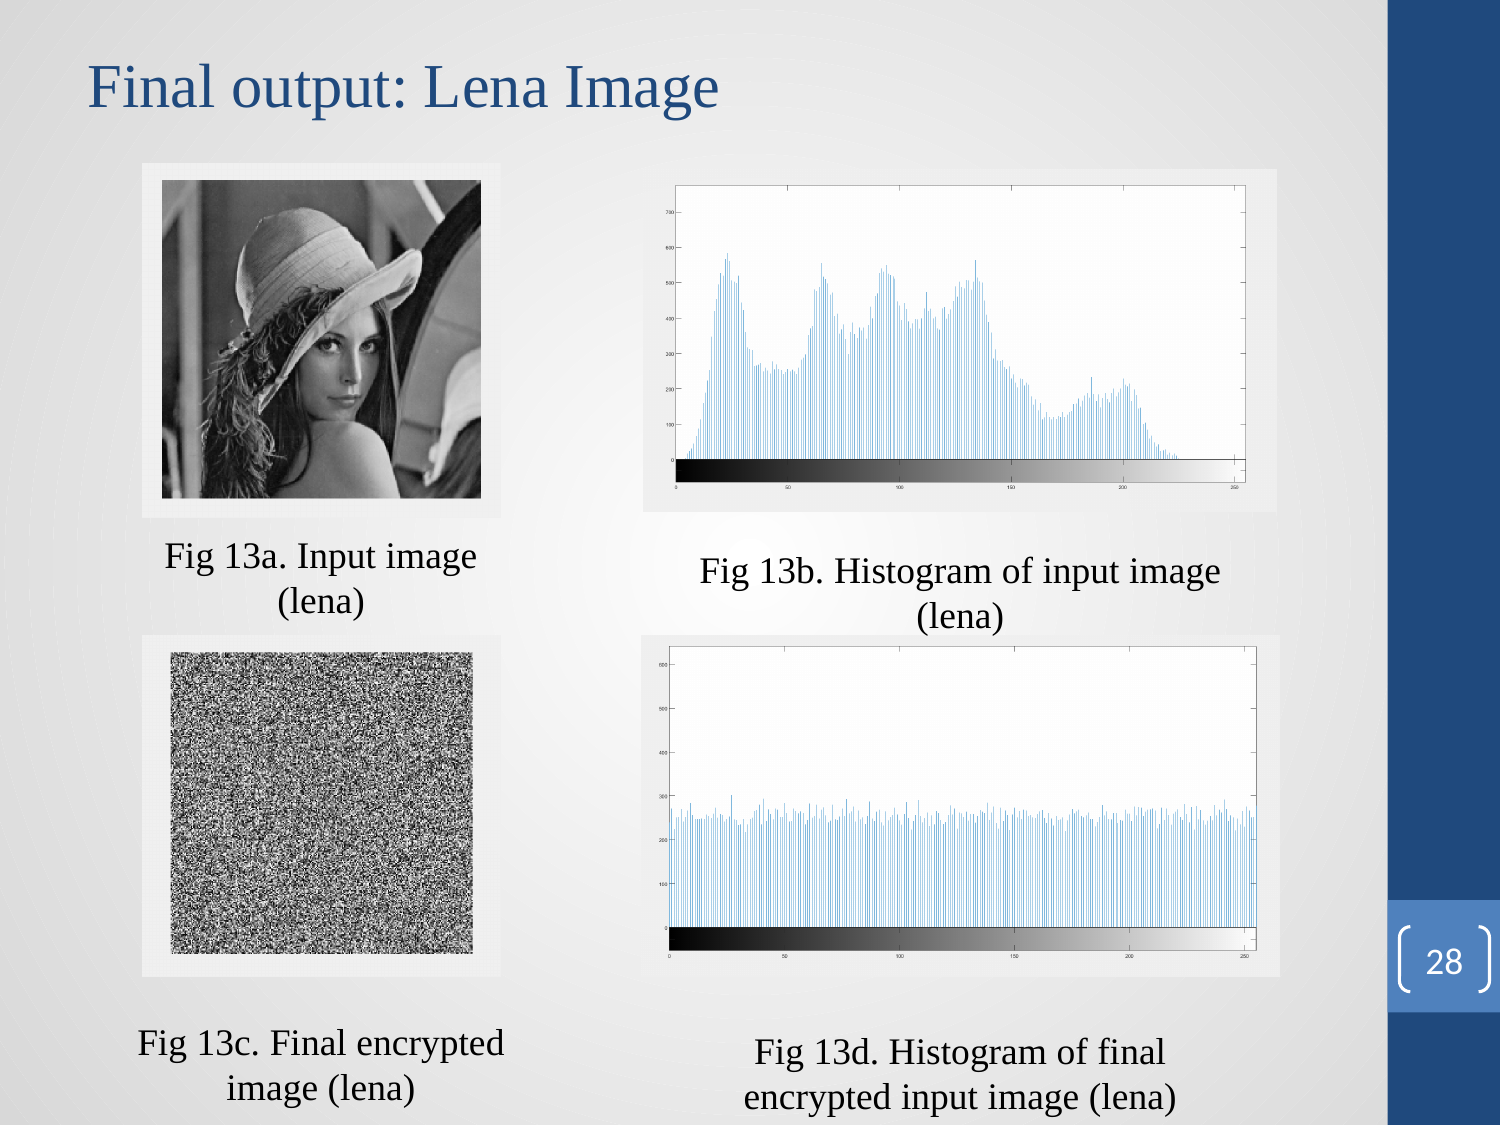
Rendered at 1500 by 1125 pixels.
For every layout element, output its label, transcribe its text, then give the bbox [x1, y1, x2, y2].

text_box Fig 13d. Histogram of final encrypted input image (lena) [664, 1012, 1257, 1097]
title Final output: Lena Image [72, 0, 1323, 177]
text_box Fig 13a. Input image (lena) [117, 525, 525, 628]
text_box Fig 13b. Histogram of input image (lena) [664, 531, 1257, 616]
picture [141, 163, 501, 518]
slide_number ‹#› [1397, 925, 1492, 994]
picture [641, 635, 1280, 978]
text_box Fig 13c. Final encrypted image (lena) [117, 1012, 525, 1114]
picture [141, 635, 501, 978]
picture [643, 169, 1278, 512]
